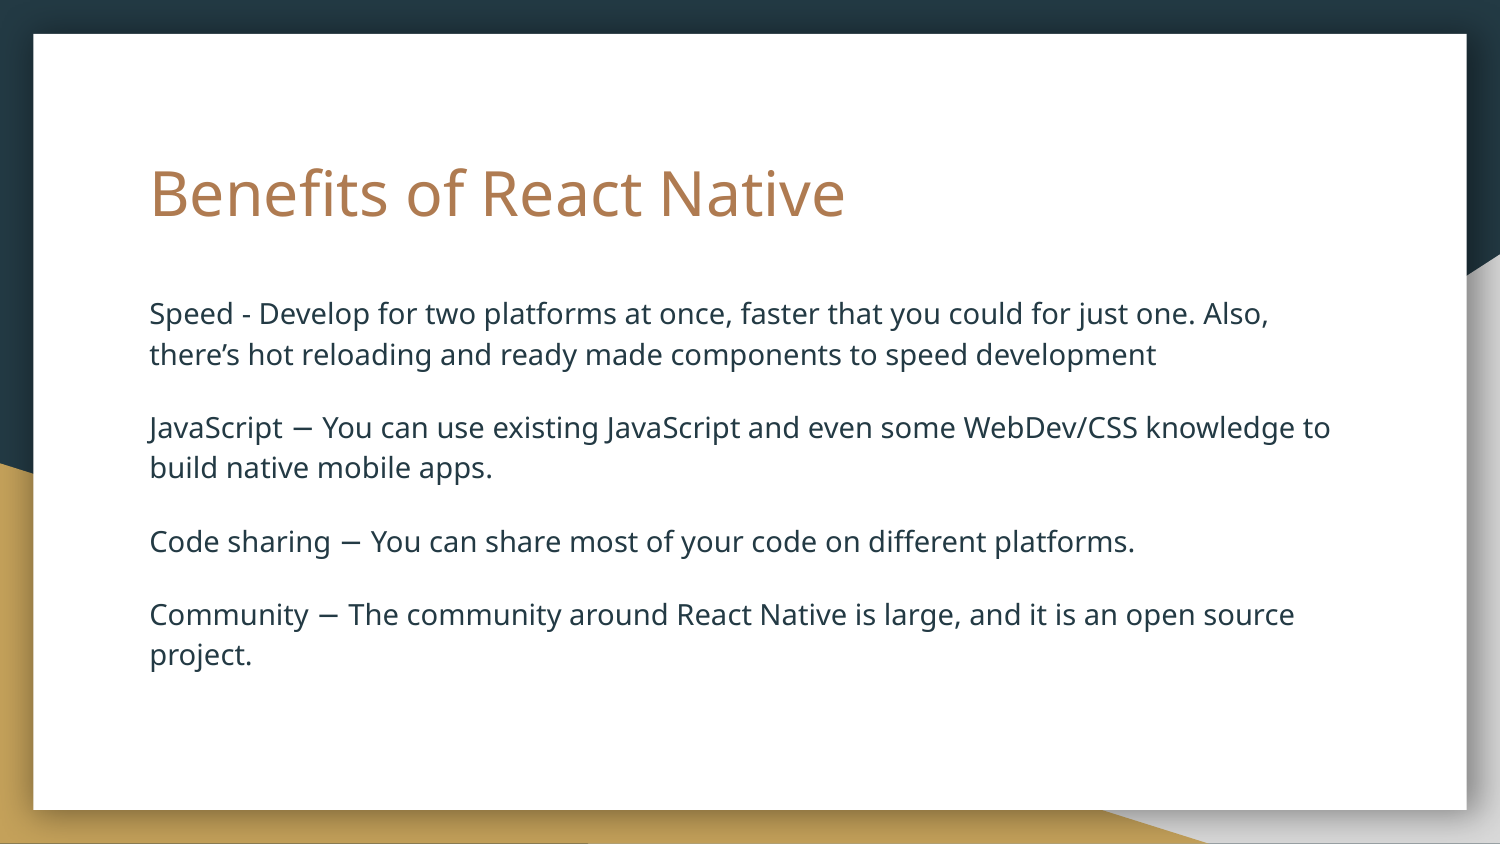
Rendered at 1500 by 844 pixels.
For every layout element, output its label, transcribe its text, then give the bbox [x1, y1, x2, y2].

list Speed - Develop for two platforms at once, faster that you could for just one. Also, there’s hot reloading and ready made components to speed development JavaScript − You can use existing JavaScript and even some WebDev/CSS knowledge to build native mobile apps. Code sharing − You can share most of your code on different platforms. Community − The community around React Native is large, and it is an open source project. [134, 275, 1366, 678]
title Benefits of React Native [134, 138, 1366, 275]
